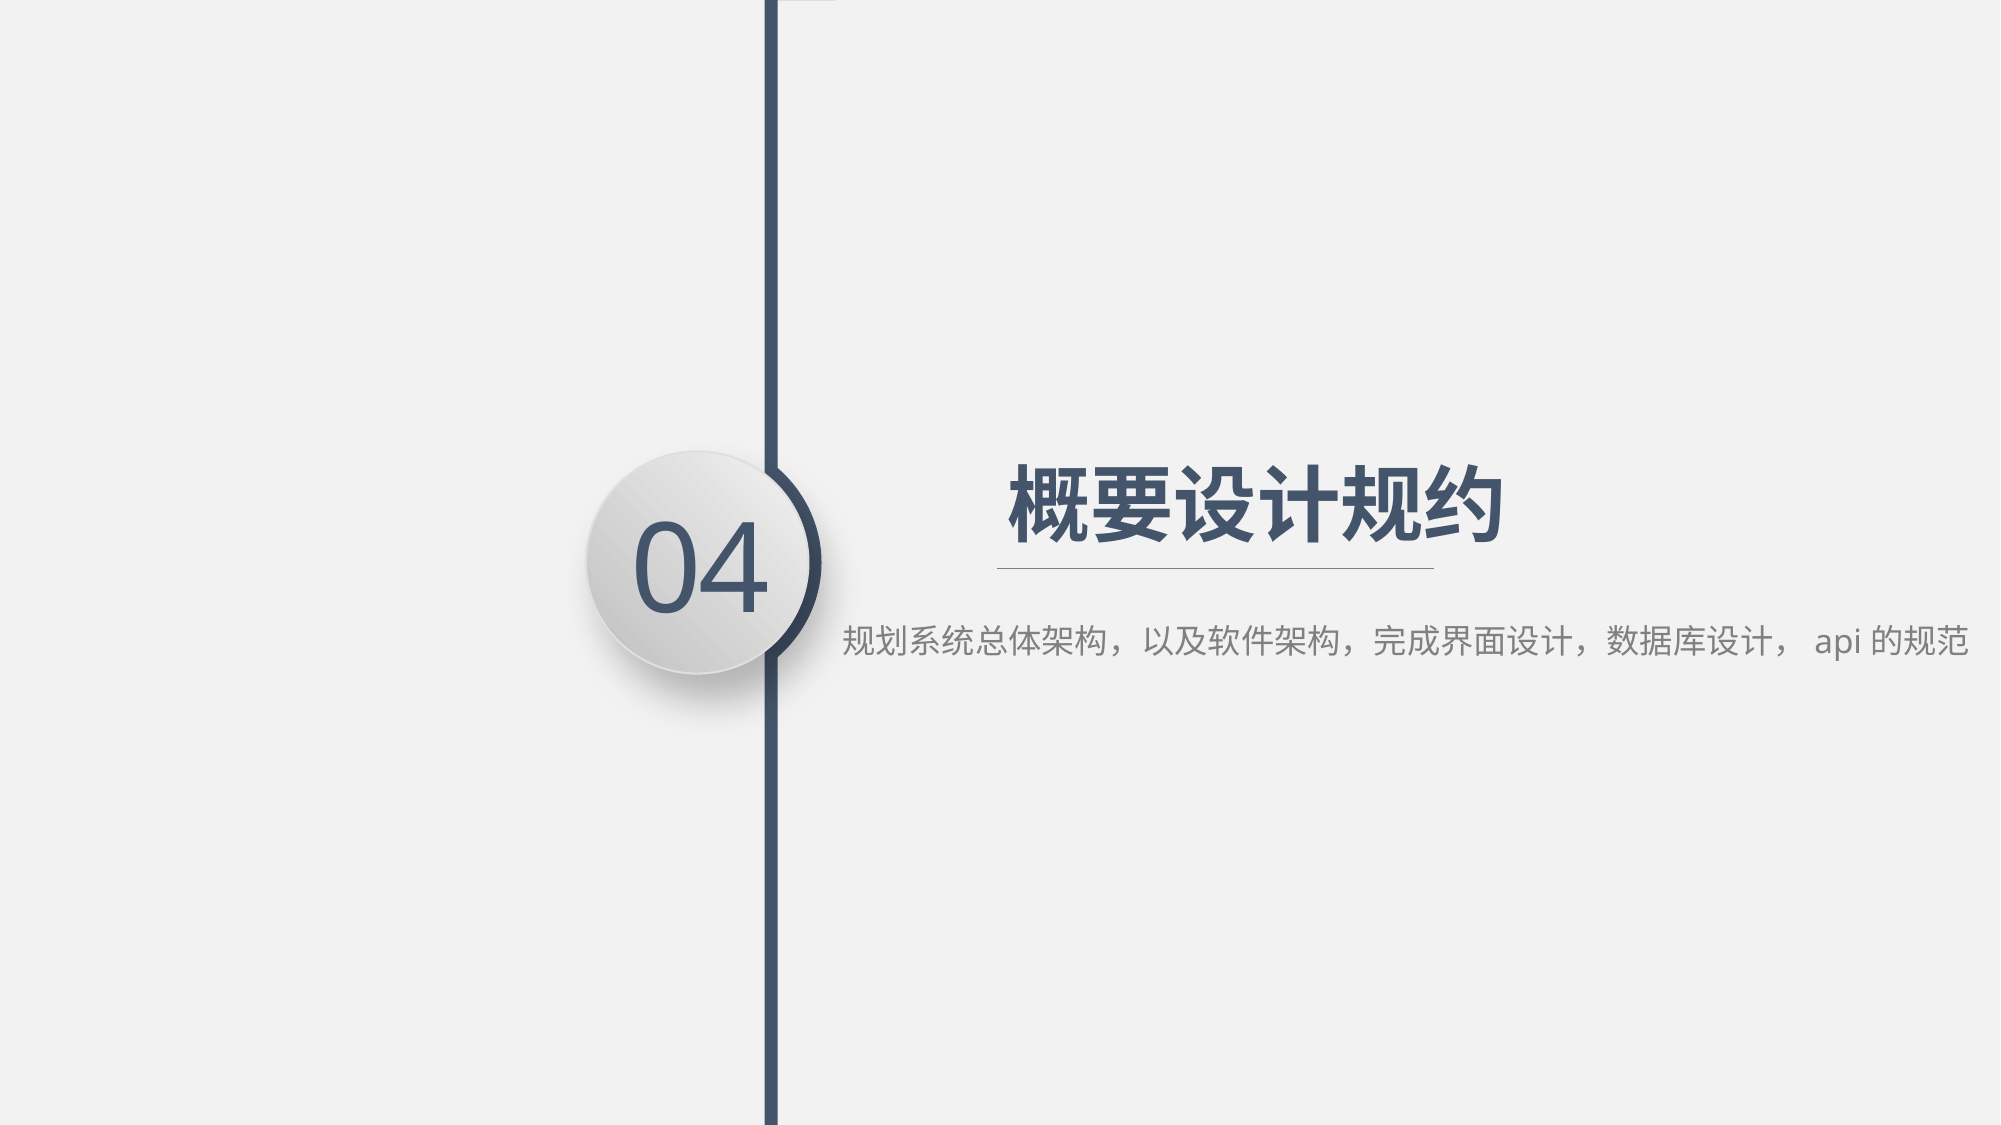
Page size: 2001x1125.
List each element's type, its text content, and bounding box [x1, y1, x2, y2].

text_box 概要设计规约 [999, 445, 1515, 560]
text_box 规划系统总体架构，以及软件架构，完成界面设计，数据库设计，api的规范 [834, 592, 1978, 728]
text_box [585, 451, 809, 674]
text_box [764, 705, 778, 1125]
text_box [764, 0, 836, 451]
